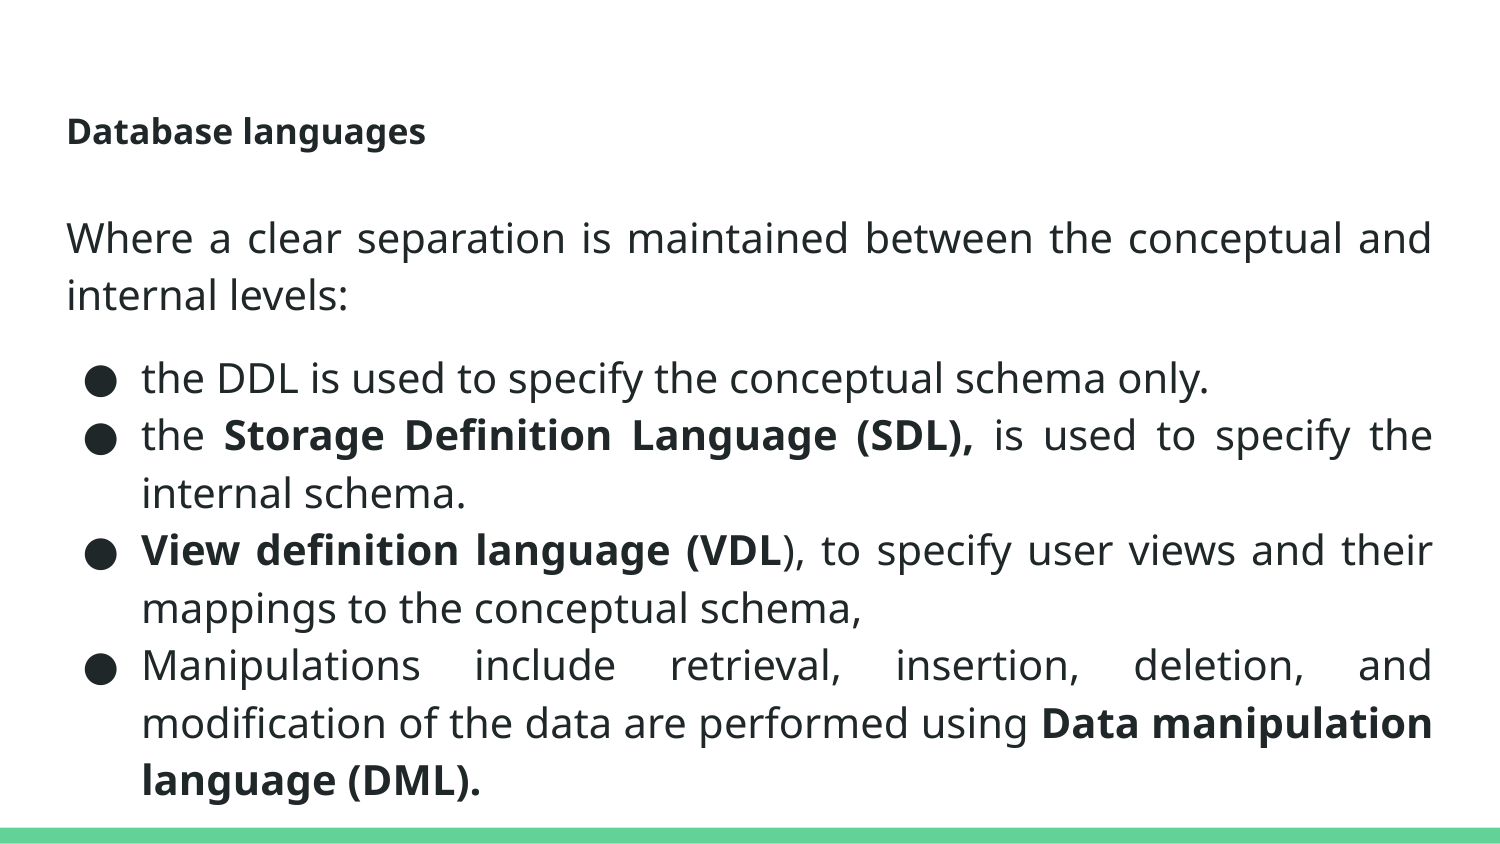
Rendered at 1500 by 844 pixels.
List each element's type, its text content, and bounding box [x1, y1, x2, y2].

title Database languages [51, 72, 1449, 167]
list Where a clear separation is maintained between the conceptual and internal levels: the DDL is used to specify the conceptual schema only. the Storage Definition Language (SDL), is used to specify the internal schema. View definition language (VDL), to specify user views and their mappings to the conceptual schema, Manipulations include retrieval, insertion, deletion, and modification of the data are performed using Data manipulation language (DML). [51, 189, 1449, 750]
